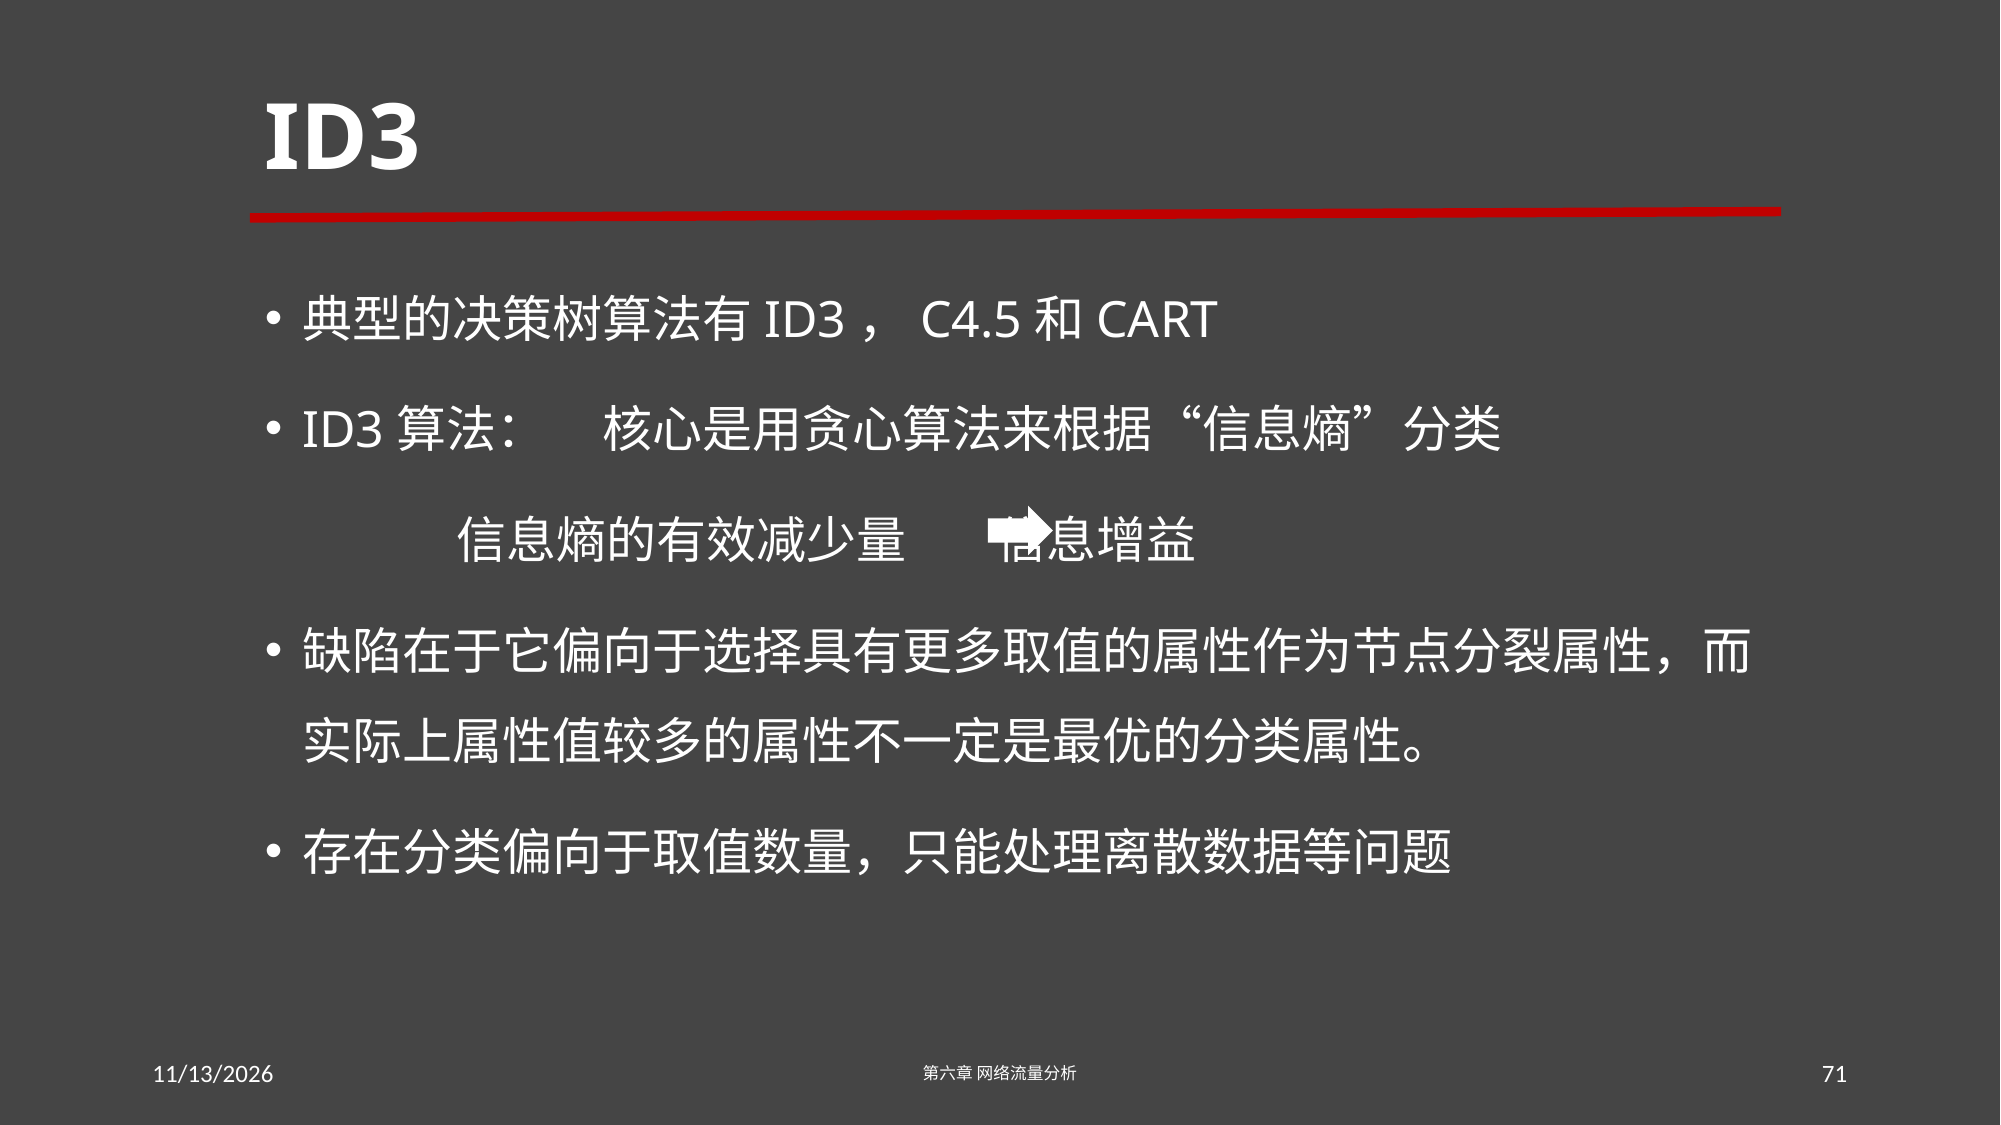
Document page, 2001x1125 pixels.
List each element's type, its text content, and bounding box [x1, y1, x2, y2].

list 典型的决策树算法有ID3，C4.5和CART ID3算法： 核心是用贪心算法来根据“信息熵”分类 信息熵的有效减少量 信息增益 缺陷在于它偏向于选择具有更多取值的属性作为节点分裂属性，而实际上属性值较多的属性不一定是最优的分类属性。 存在分类偏向于取值数量，只能处理离散数据等问题 [249, 249, 1782, 1011]
text_box [987, 505, 1053, 556]
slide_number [137, 1042, 588, 1103]
slide_number 71 [1412, 1042, 1863, 1103]
title ID3 [249, 30, 1782, 249]
footer 第六章 网络流量分析 [662, 1042, 1338, 1103]
